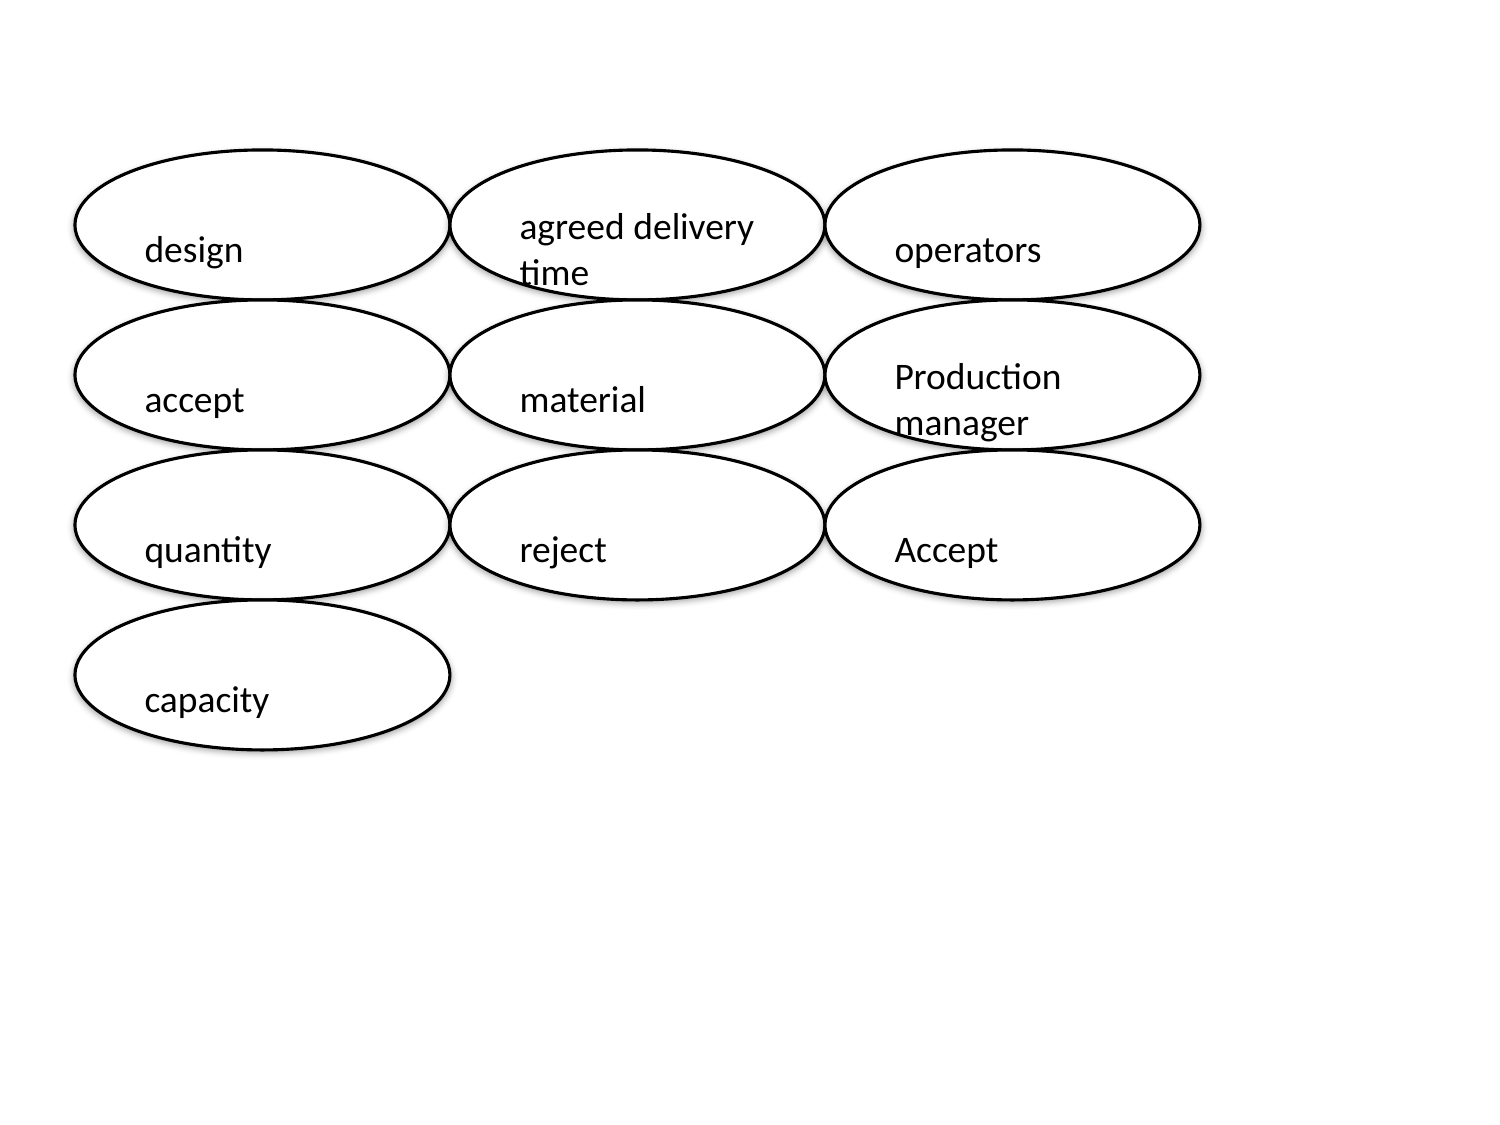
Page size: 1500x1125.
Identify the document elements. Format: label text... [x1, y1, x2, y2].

text_box accept [74, 299, 448, 450]
text_box Production manager [824, 299, 1201, 450]
text_box quantity [74, 449, 448, 600]
text_box reject [449, 449, 823, 601]
text_box operators [824, 149, 1201, 300]
text_box agreed delivery time [449, 149, 823, 300]
text_box Accept [824, 449, 1201, 601]
text_box material [449, 299, 823, 450]
text_box design [74, 149, 448, 300]
text_box capacity [74, 599, 451, 751]
